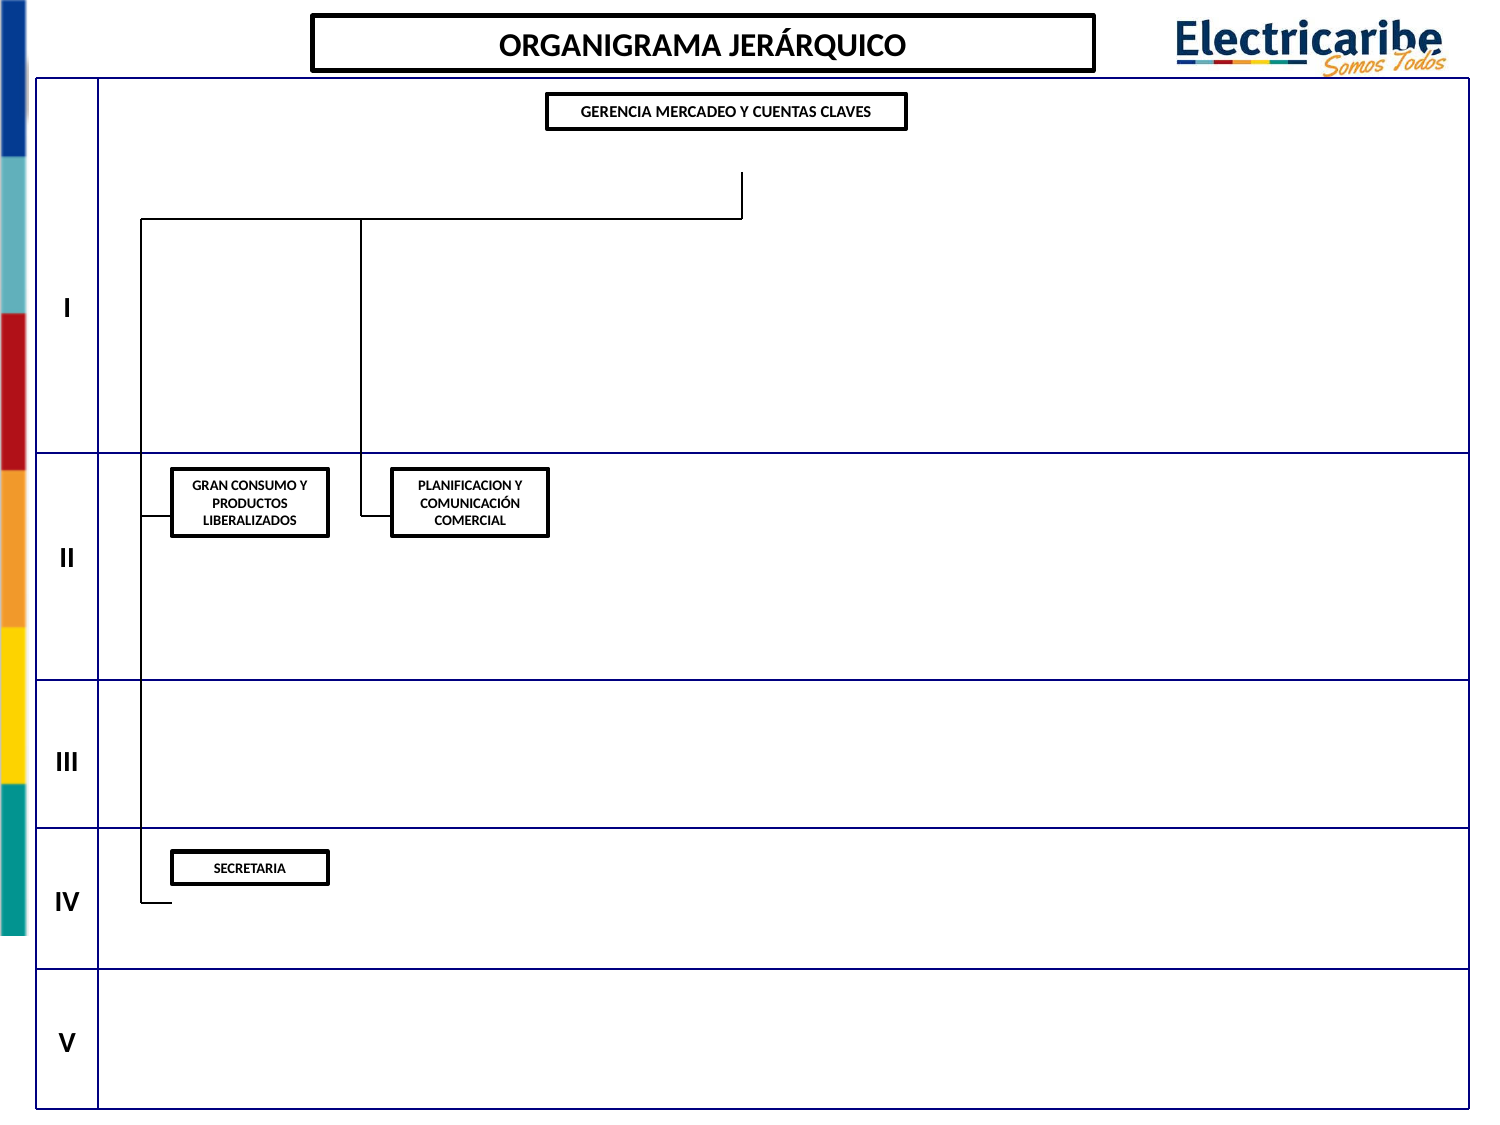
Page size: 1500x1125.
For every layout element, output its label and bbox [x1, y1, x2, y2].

picture [1171, 15, 1449, 77]
picture [0, 0, 29, 937]
text_box [35, 77, 1470, 1110]
text_box [312, 15, 1094, 71]
